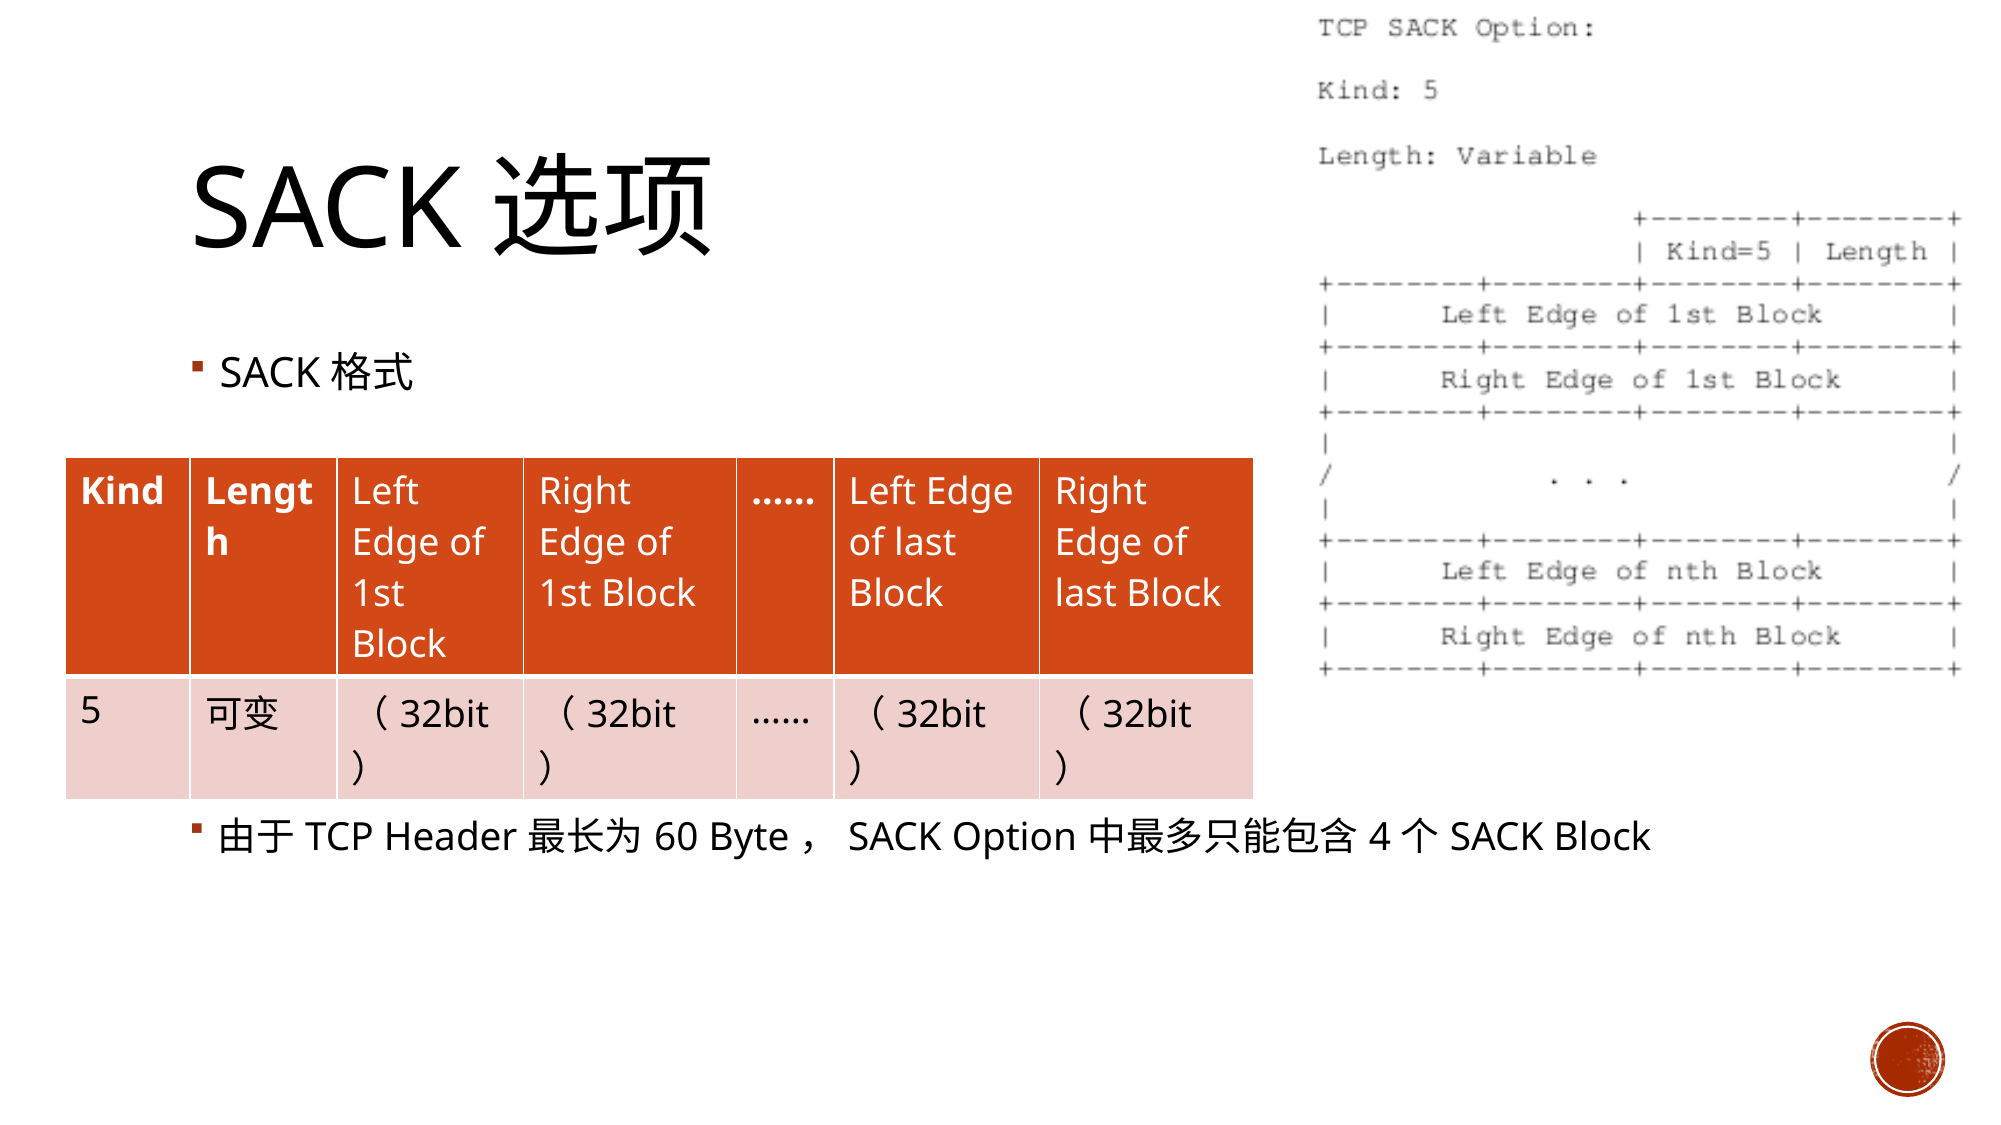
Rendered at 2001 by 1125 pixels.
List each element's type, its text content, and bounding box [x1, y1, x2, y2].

table_cell （32bit） [338, 679, 523, 799]
table_cell 5 [66, 679, 189, 799]
table_cell （32bit） [1040, 679, 1253, 799]
table_cell 可变 [191, 679, 336, 799]
list SACK格式 [174, 343, 1282, 410]
table_cell …… [737, 679, 833, 799]
text_box 由于TCP Header最长为60 Byte，SACK Option中最多只能包含4个SACK Block [174, 802, 1825, 869]
table_header Length [191, 458, 336, 674]
table_header Left Edge of 1st Block [338, 458, 523, 674]
title Sack选项 [175, 79, 1282, 343]
table_header Right Edge of 1st Block [524, 458, 736, 674]
table_cell （32bit） [524, 679, 736, 799]
picture [1283, 0, 2000, 708]
table_header Right Edge of last Block [1040, 458, 1253, 674]
table_header Left Edge of last Block [835, 458, 1039, 674]
table_header …… [737, 458, 833, 674]
table_cell （32bit） [835, 679, 1039, 799]
table_header Kind [66, 458, 189, 674]
